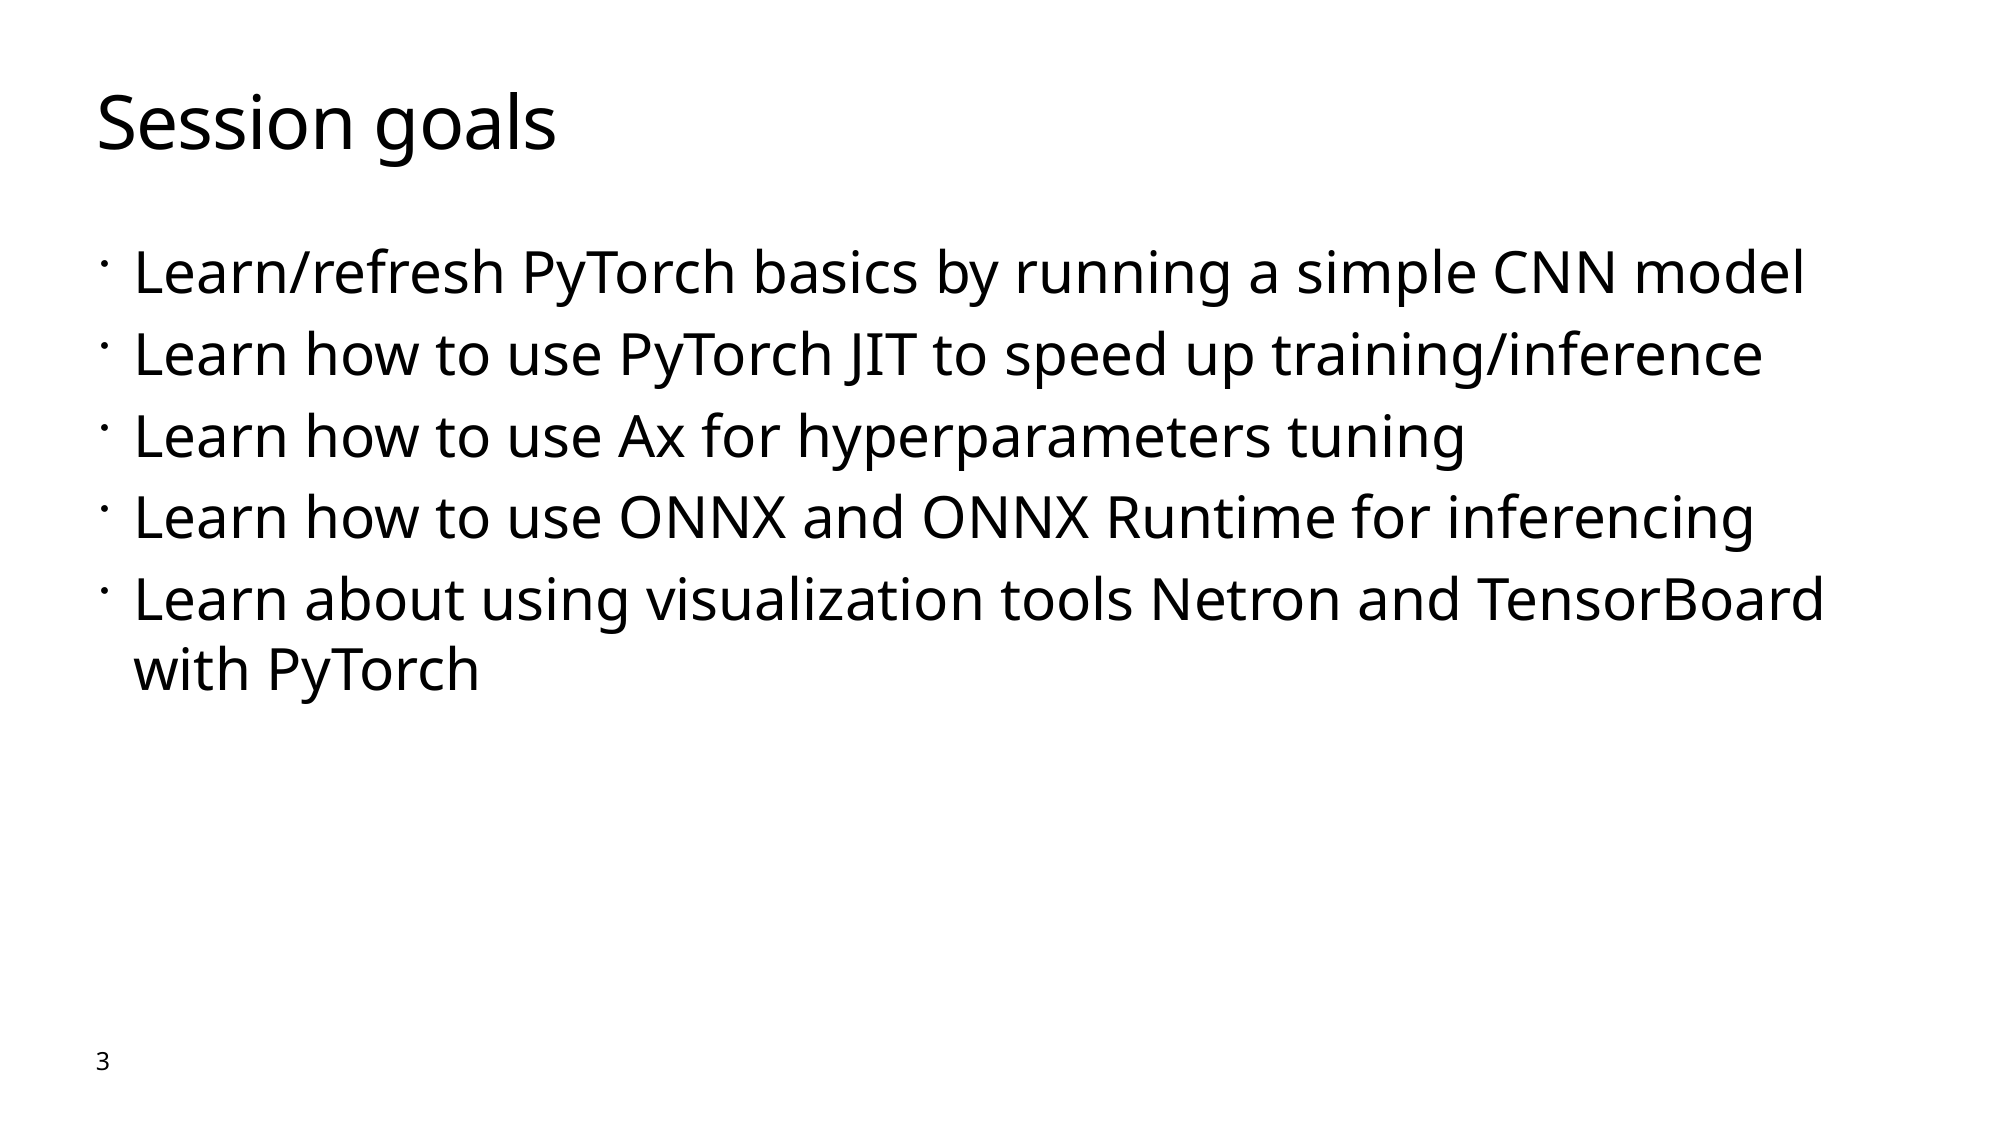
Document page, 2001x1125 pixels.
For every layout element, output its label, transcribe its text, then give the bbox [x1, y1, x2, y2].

list Learn/refresh PyTorch basics by running a simple CNN model Learn how to use PyTorch JIT to speed up training/inference Learn how to use Ax for hyperparameters tuning Learn how to use ONNX and ONNX Runtime for inferencing Learn about using visualization tools Netron and TensorBoard with PyTorch [95, 235, 1904, 886]
title Session goals [96, 75, 1904, 235]
